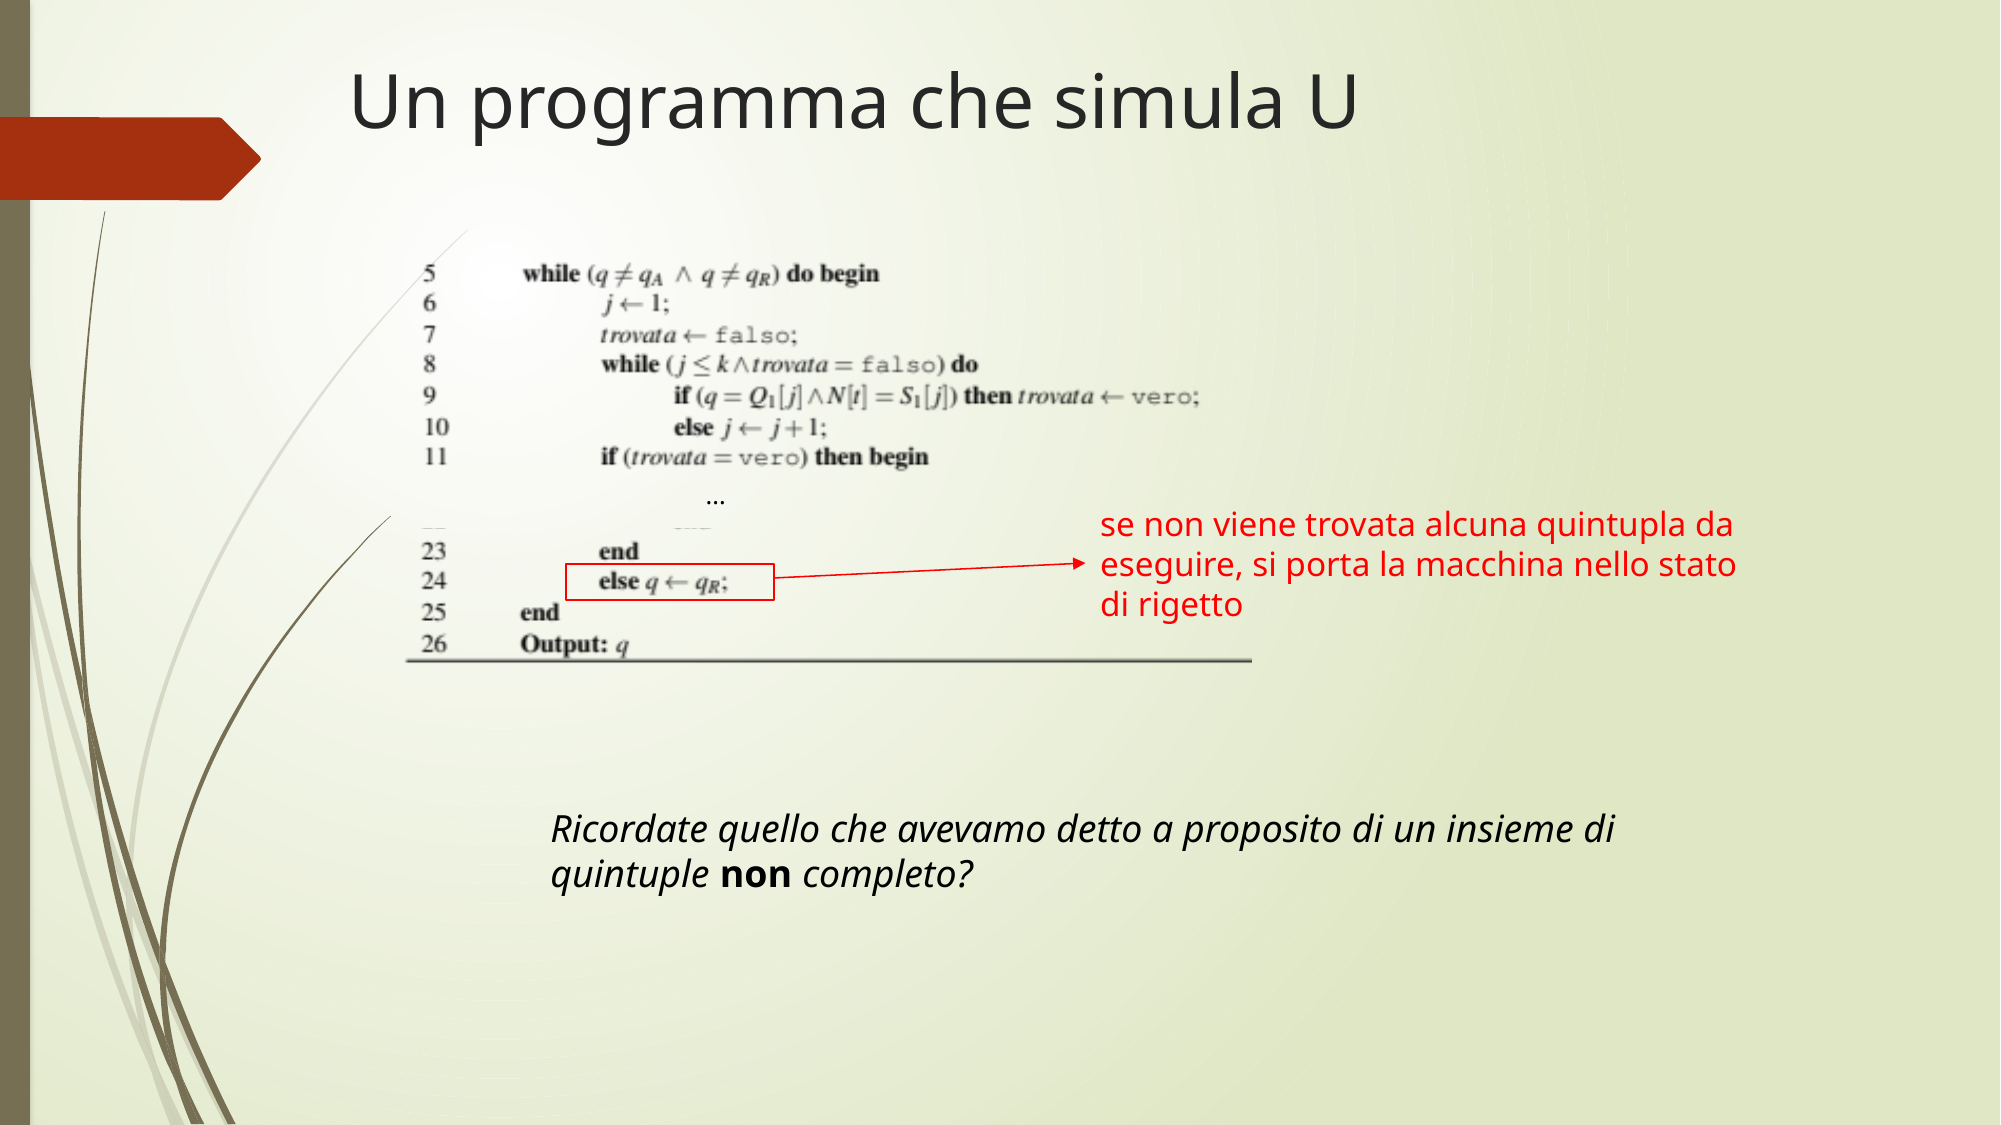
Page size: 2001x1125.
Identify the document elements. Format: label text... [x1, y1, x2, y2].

text_box Ricordate quello che avevamo detto a proposito di un insieme di quintuple non completo? [535, 798, 1632, 903]
picture [333, 527, 1253, 673]
title Un programma che simula U [333, 45, 1796, 256]
text_box ... [690, 482, 741, 517]
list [391, 259, 1241, 473]
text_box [773, 563, 1065, 579]
text_box se non viene trovata alcuna quintupla da eseguire, si porta la macchina nello stato di rigetto [1085, 495, 1754, 631]
